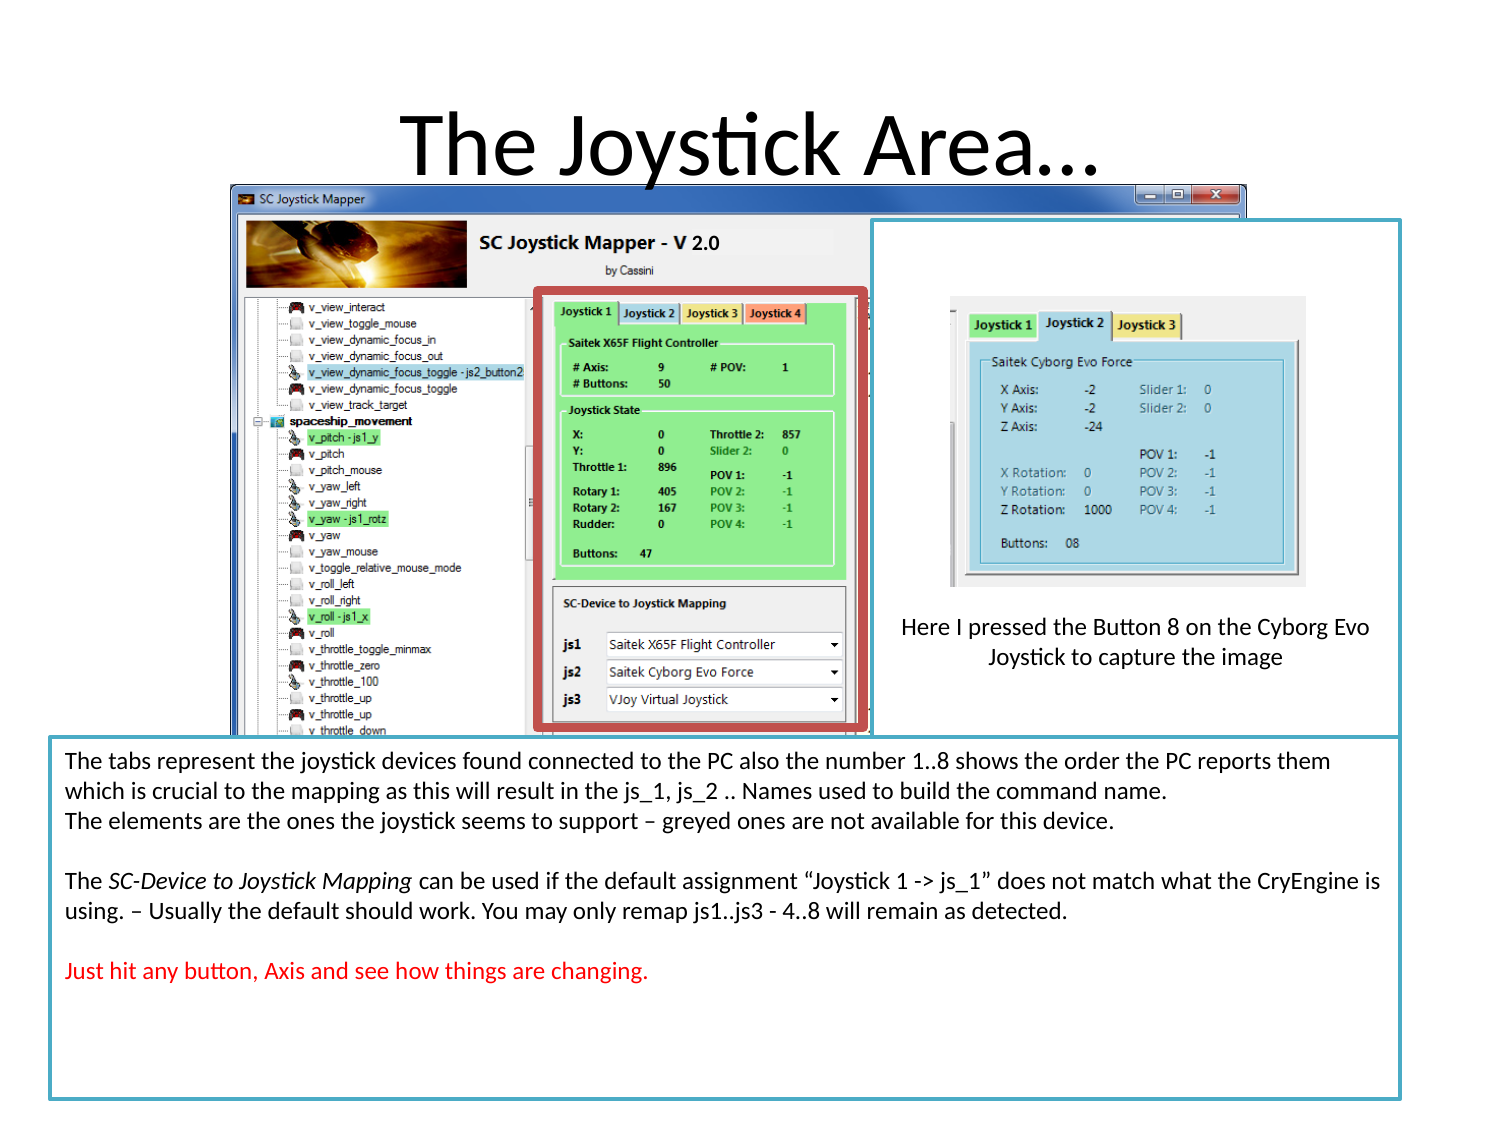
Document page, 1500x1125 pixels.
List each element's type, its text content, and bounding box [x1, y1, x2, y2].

title The Joystick Area… [75, 45, 1425, 233]
text_box The tabs represent the joystick devices found connected to the PC also the number 1..8 shows the order the PC reports them which is crucial to the mapping as this will result in the js_1, js_2 .. Names used to build the command name. The elements are the ones the joystick seems to support – greyed ones are not available for this device. The SC-Device to Joystick Mapping can be used if the default assignment “Joystick 1 -> js_1” does not match what the CryEngine is using. – Usually the default should work. You may only remap js1..js3 - 4..8 will remain as detected. Just hit any button, Axis and see how things are changing. [48, 735, 224, 1101]
text_box Here I pressed the Button 8 on the Cyborg Evo Joystick to capture the image [1252, 218, 1402, 739]
text_box The tabs represent the joystick devices found connected to the PC also the number 1..8 shows the order the PC reports them which is crucial to the mapping as this will result in the js_1, js_2 .. Names used to build the command name. The elements are the ones the joystick seems to support – greyed ones are not available for this device. The SC-Device to Joystick Mapping can be used if the default assignment “Joystick 1 -> js_1” does not match what the CryEngine is using. – Usually the default should work. You may only remap js1..js3 - 4..8 will remain as detected. Just hit any button, Axis and see how things are changing. [1252, 739, 1402, 1101]
picture [229, 184, 1306, 1100]
